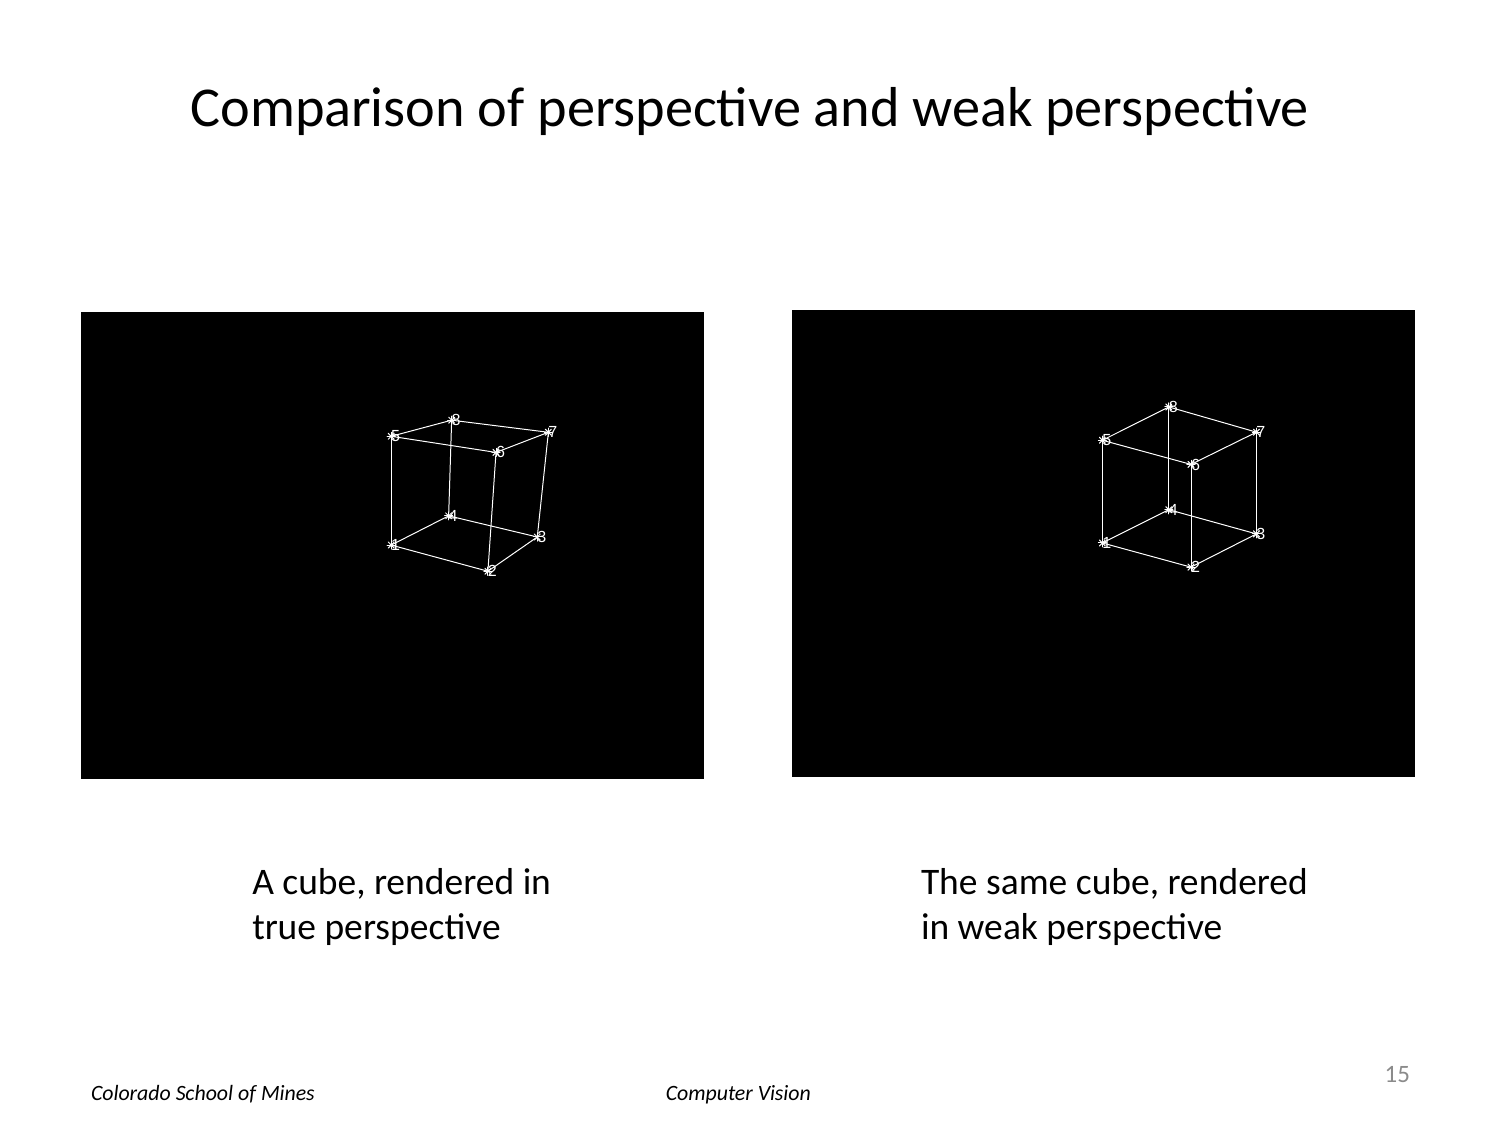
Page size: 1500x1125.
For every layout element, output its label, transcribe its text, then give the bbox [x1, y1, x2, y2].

text_box A cube, rendered in true perspective [237, 849, 575, 955]
slide_number 15 [1074, 1042, 1425, 1103]
picture [783, 304, 1422, 787]
text_box The same cube, rendered in weak perspective [906, 849, 1350, 955]
picture [74, 305, 711, 787]
title Comparison of perspective and weak perspective [75, 45, 1425, 163]
